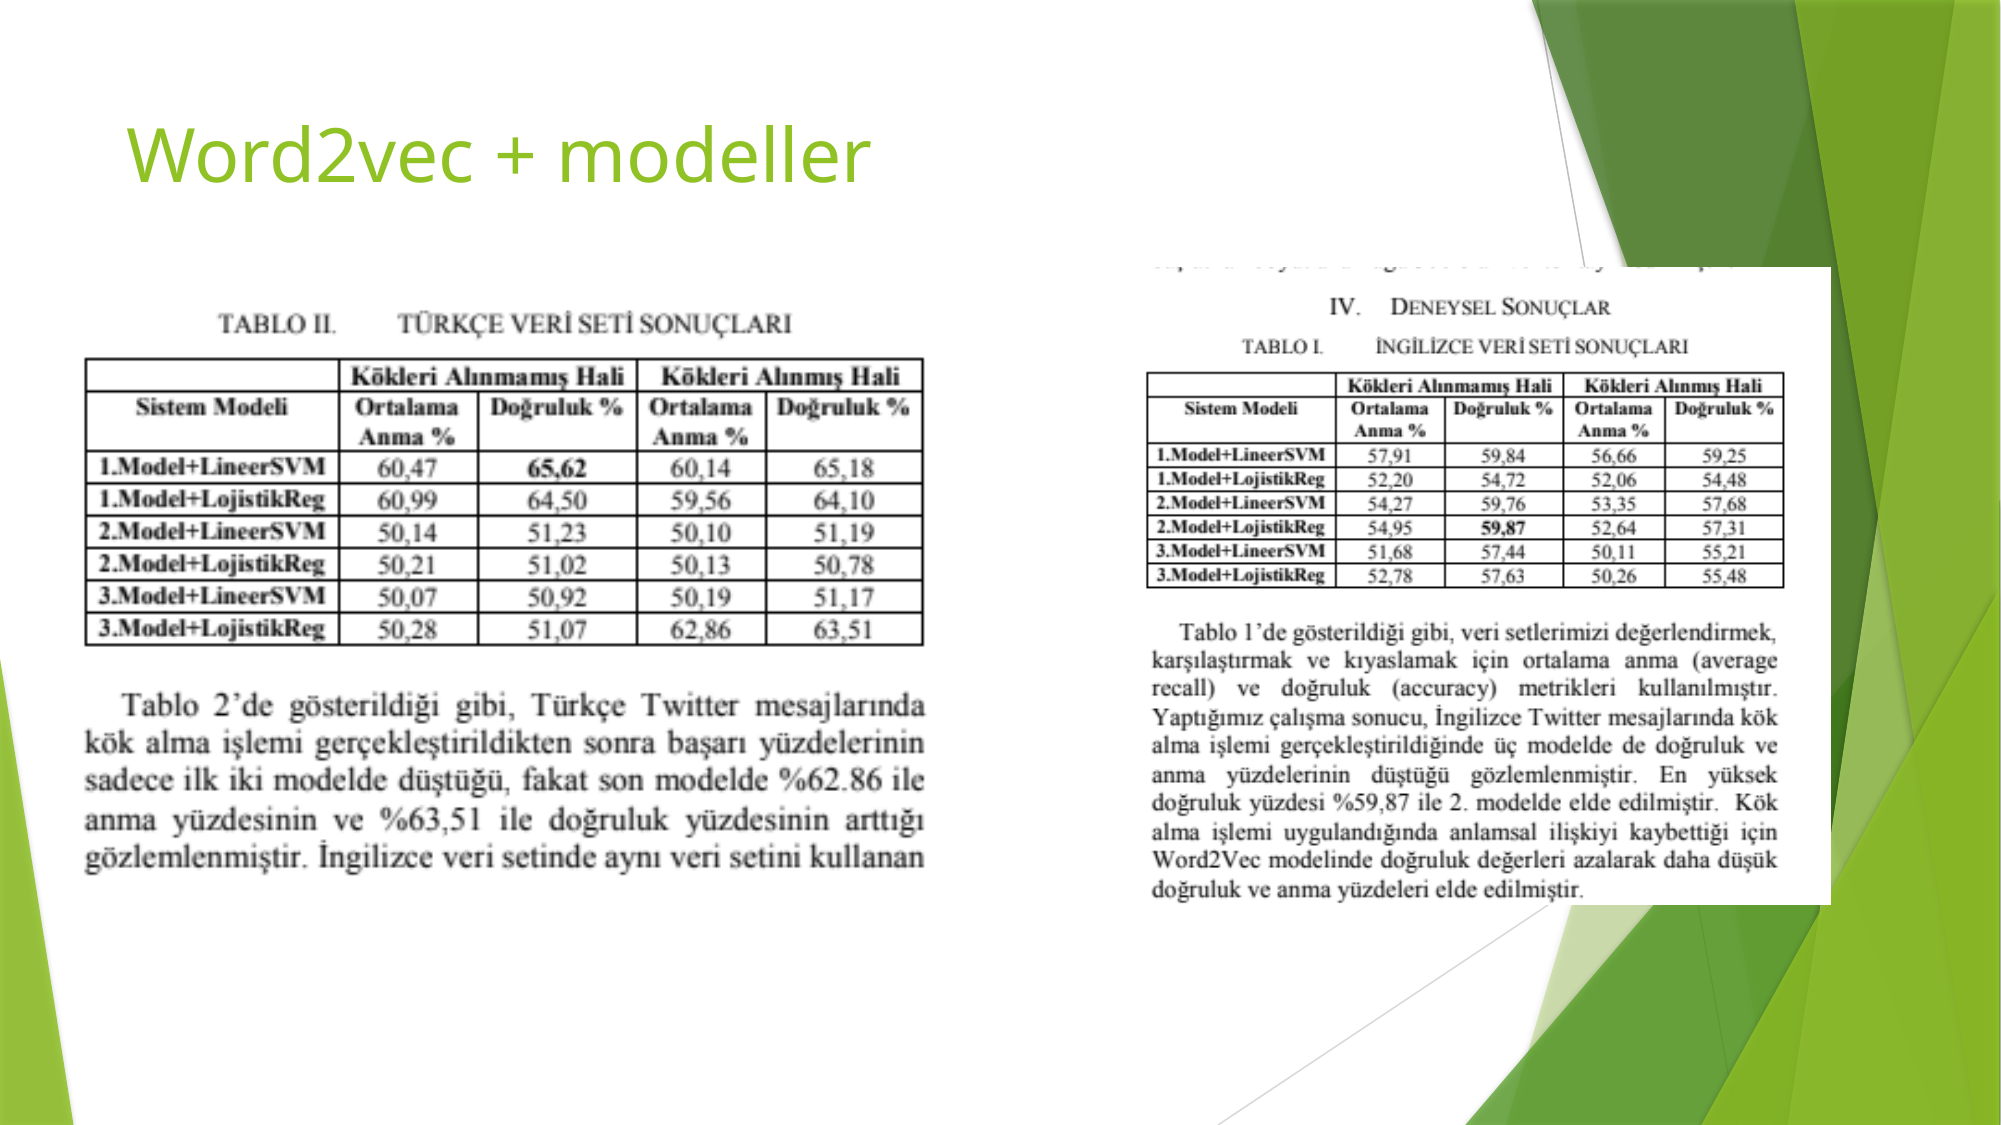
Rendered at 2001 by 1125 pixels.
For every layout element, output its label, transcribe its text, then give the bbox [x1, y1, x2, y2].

picture [1131, 266, 1831, 905]
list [67, 293, 938, 878]
title Word2vec + modeller [111, 99, 1522, 317]
